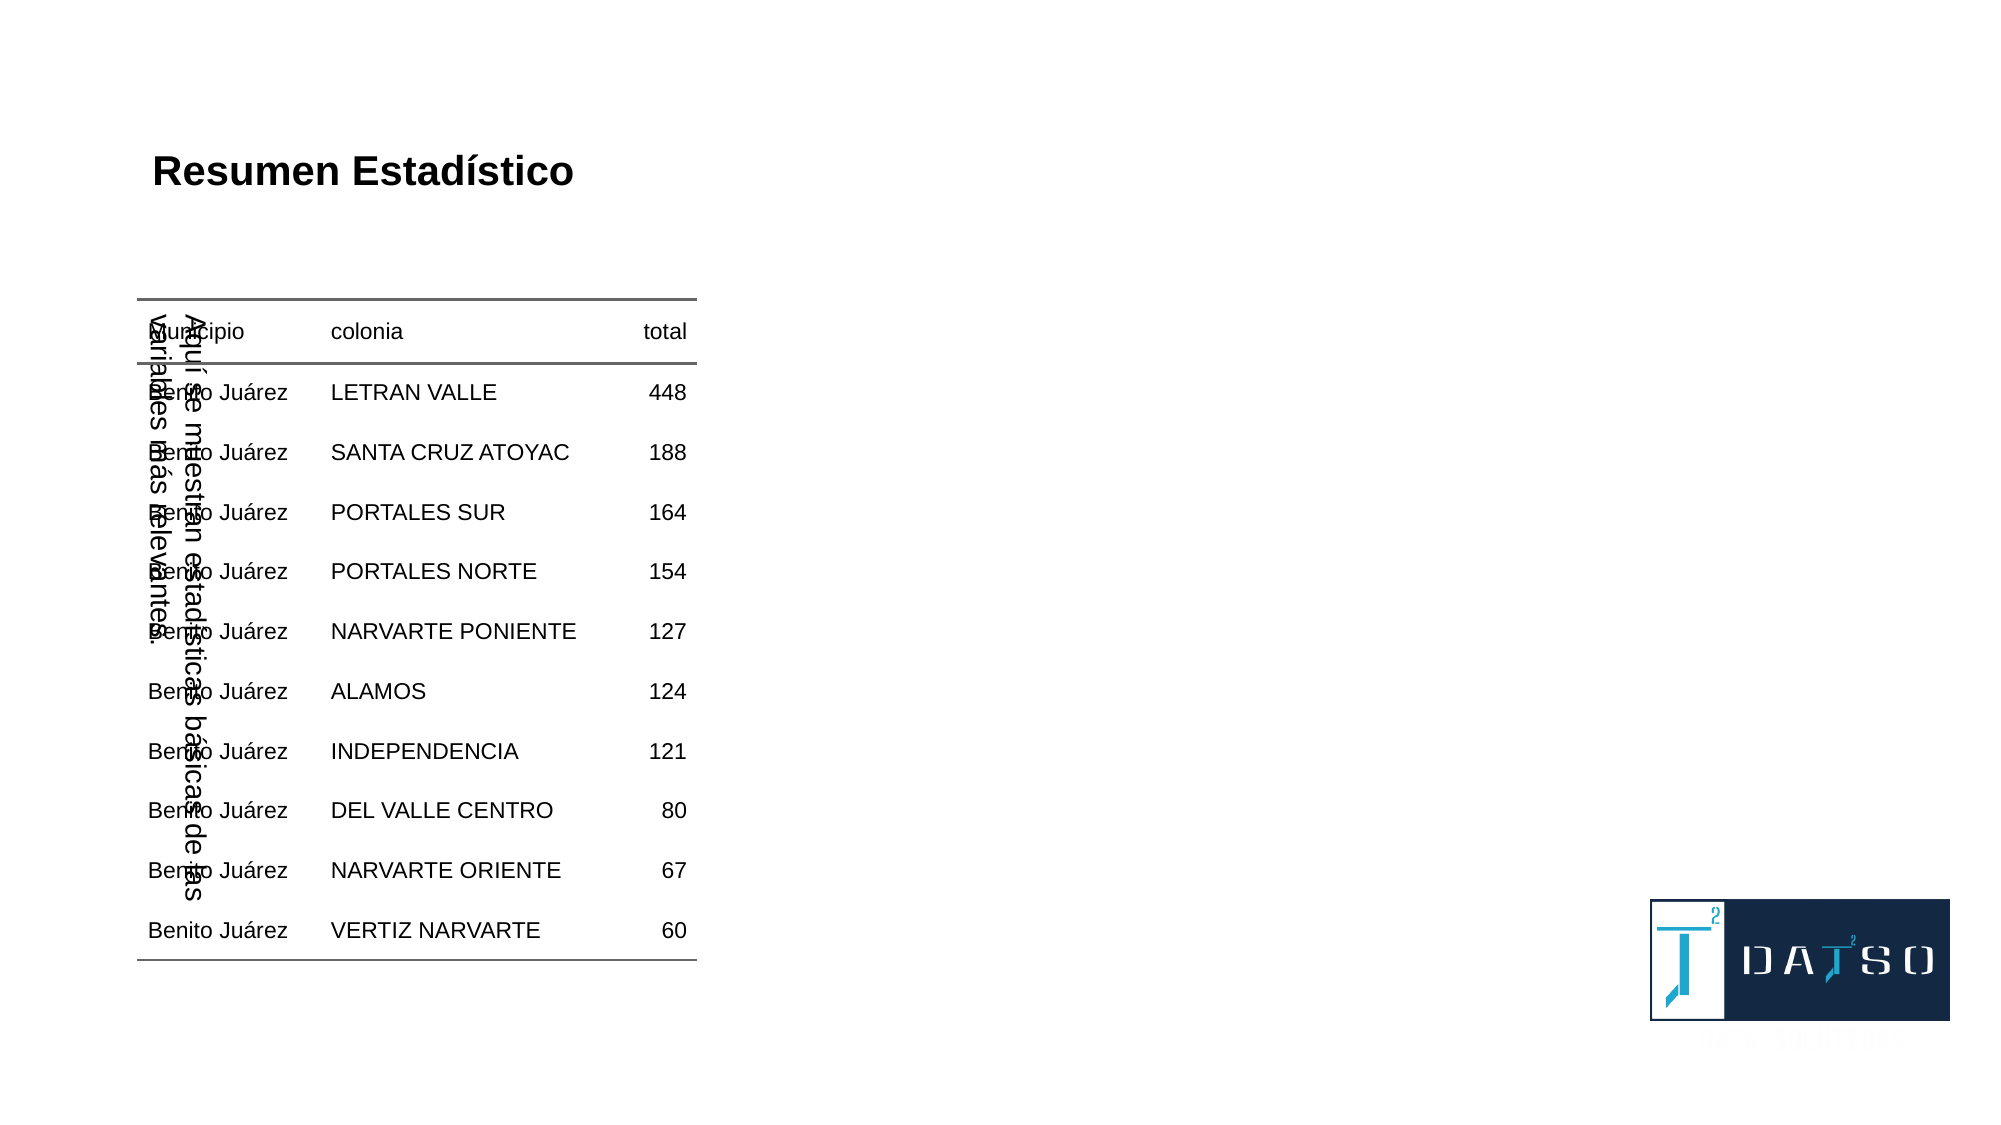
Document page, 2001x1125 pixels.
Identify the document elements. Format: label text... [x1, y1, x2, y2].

table_cell 188 [611, 423, 697, 482]
table_cell 121 [611, 721, 697, 781]
table_cell PORTALES NORTE [320, 542, 611, 602]
table_cell 448 [611, 365, 697, 423]
table_cell Benito Juárez [137, 602, 320, 662]
table_cell Benito Juárez [137, 721, 320, 781]
table_cell PORTALES SUR [320, 482, 611, 542]
table_cell 80 [611, 781, 697, 841]
table_cell INDEPENDENCIA [320, 721, 611, 781]
list Aquí se muestran estadísticas básicas de las variables más relevantes. [137, 299, 1863, 1014]
table_cell Benito Juárez [137, 662, 320, 721]
table_cell 127 [611, 602, 697, 662]
table_cell Benito Juárez [137, 542, 320, 602]
table_cell VERTIZ NARVARTE [320, 900, 611, 959]
table_cell Benito Juárez [137, 482, 320, 542]
table_header colonia [320, 301, 611, 362]
table_cell Benito Juárez [137, 365, 320, 423]
table_cell Benito Juárez [137, 900, 320, 959]
table_cell NARVARTE ORIENTE [320, 841, 611, 900]
table_cell 60 [611, 900, 697, 959]
table_cell ALAMOS [320, 662, 611, 721]
table_header Municipio [137, 301, 320, 362]
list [1649, 899, 1951, 1051]
table_cell DEL VALLE CENTRO [320, 781, 611, 841]
table_cell 124 [611, 662, 697, 721]
table_cell 67 [611, 841, 697, 900]
table_cell Benito Juárez [137, 841, 320, 900]
table_cell SANTA CRUZ ATOYAC [320, 423, 611, 482]
table_cell LETRAN VALLE [320, 365, 611, 423]
table_cell 164 [611, 482, 697, 542]
table_cell 154 [611, 542, 697, 602]
table_cell Benito Juárez [137, 781, 320, 841]
table_cell NARVARTE PONIENTE [320, 602, 611, 662]
table_cell Benito Juárez [137, 423, 320, 482]
title Resumen Estadístico [137, 59, 1863, 278]
table_header total [611, 301, 697, 362]
